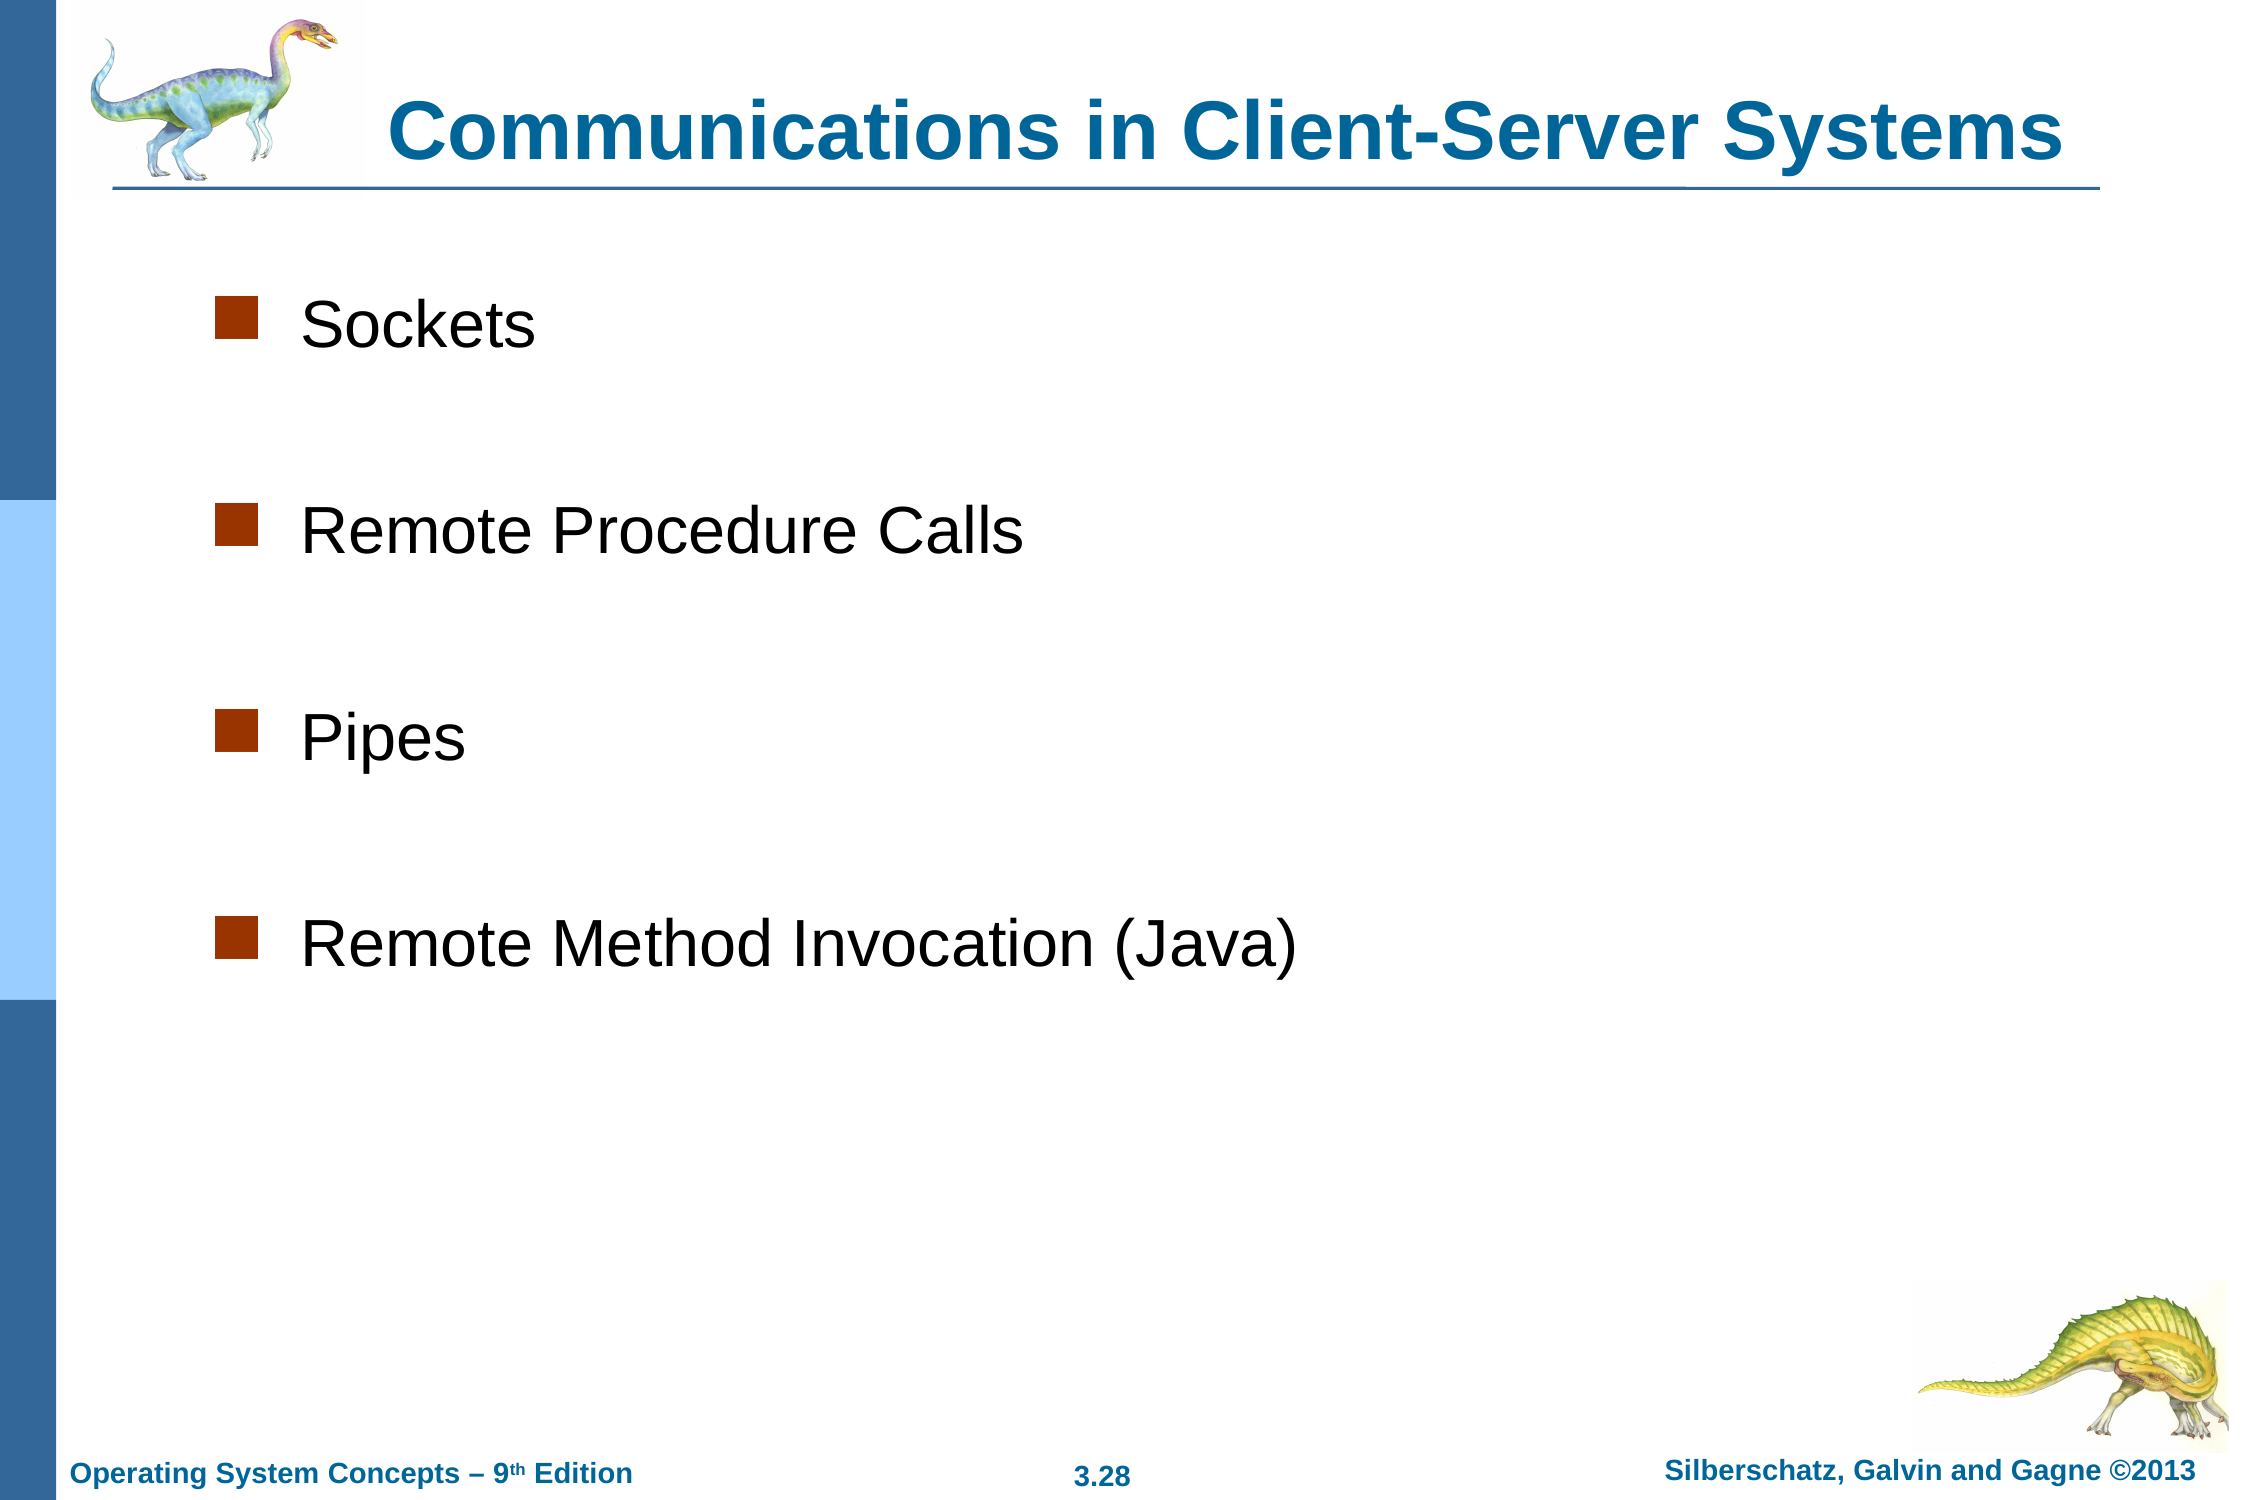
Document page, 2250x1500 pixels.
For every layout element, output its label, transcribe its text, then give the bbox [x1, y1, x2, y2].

picture [1913, 1279, 2229, 1453]
list Sockets Remote Procedure Calls Pipes Remote Method Invocation (Java) [198, 269, 2224, 1261]
picture [70, 0, 365, 199]
title Communications in Client-Server Systems [214, 60, 2240, 187]
